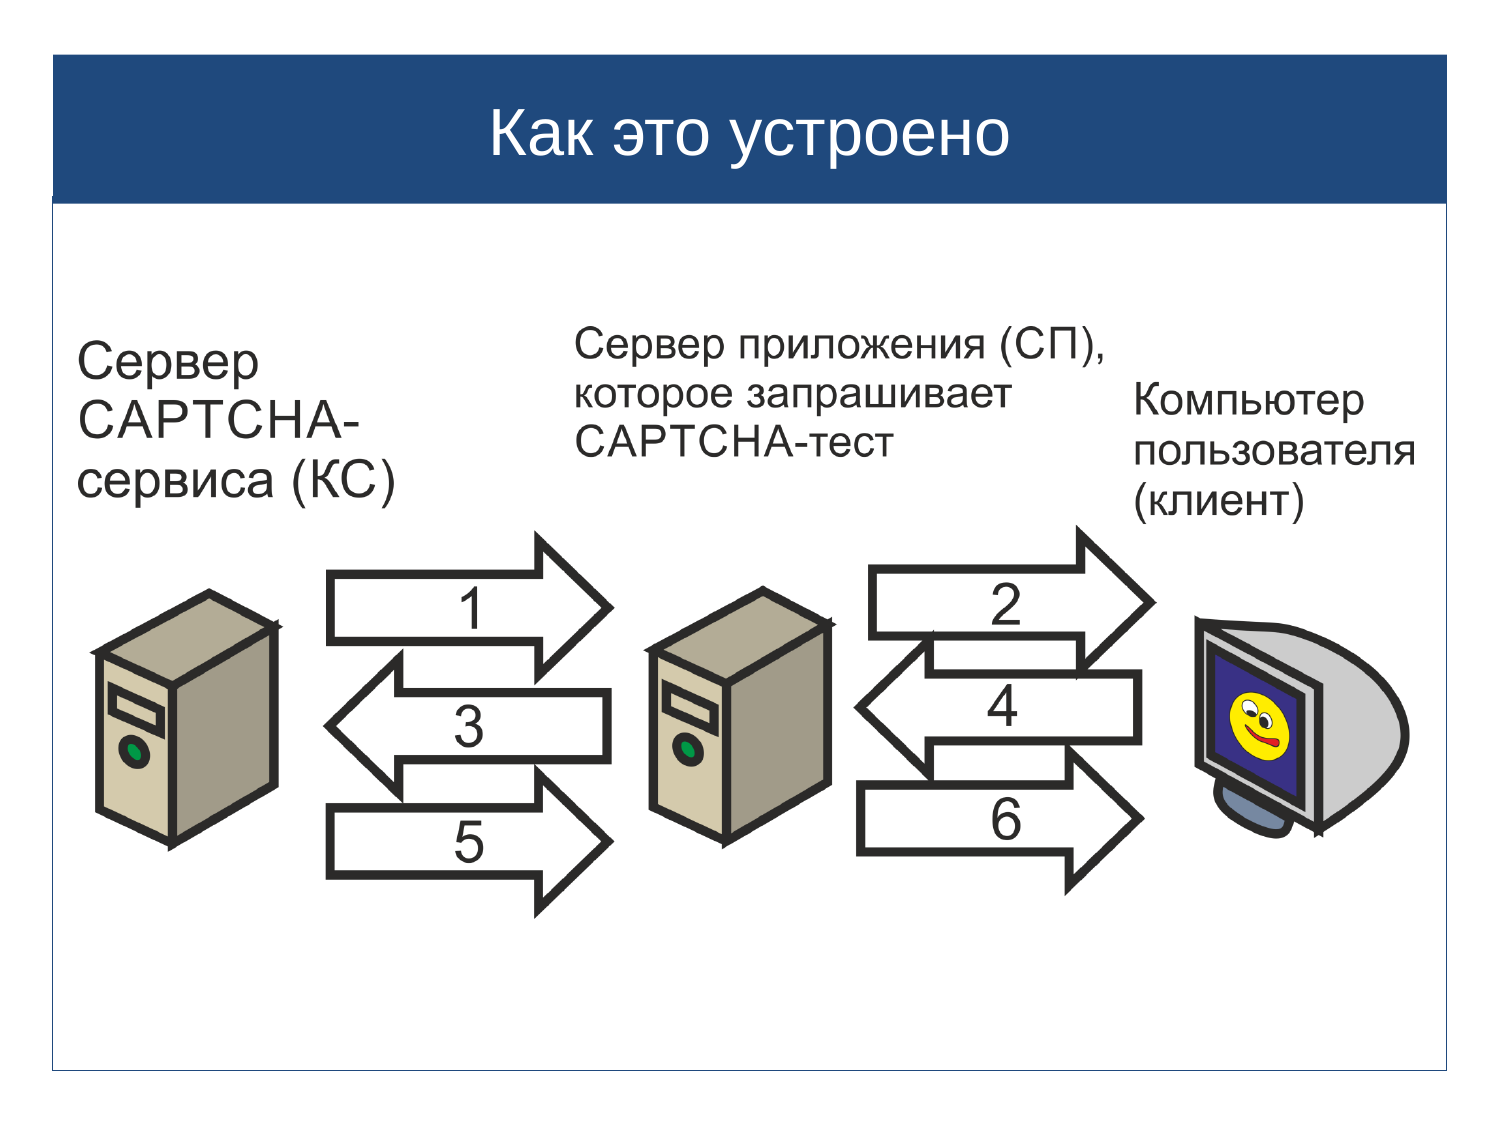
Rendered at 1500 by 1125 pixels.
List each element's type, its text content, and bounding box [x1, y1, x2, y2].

list [52, 196, 1447, 1071]
picture [78, 326, 1415, 919]
title Как это устроено [53, 54, 1447, 196]
